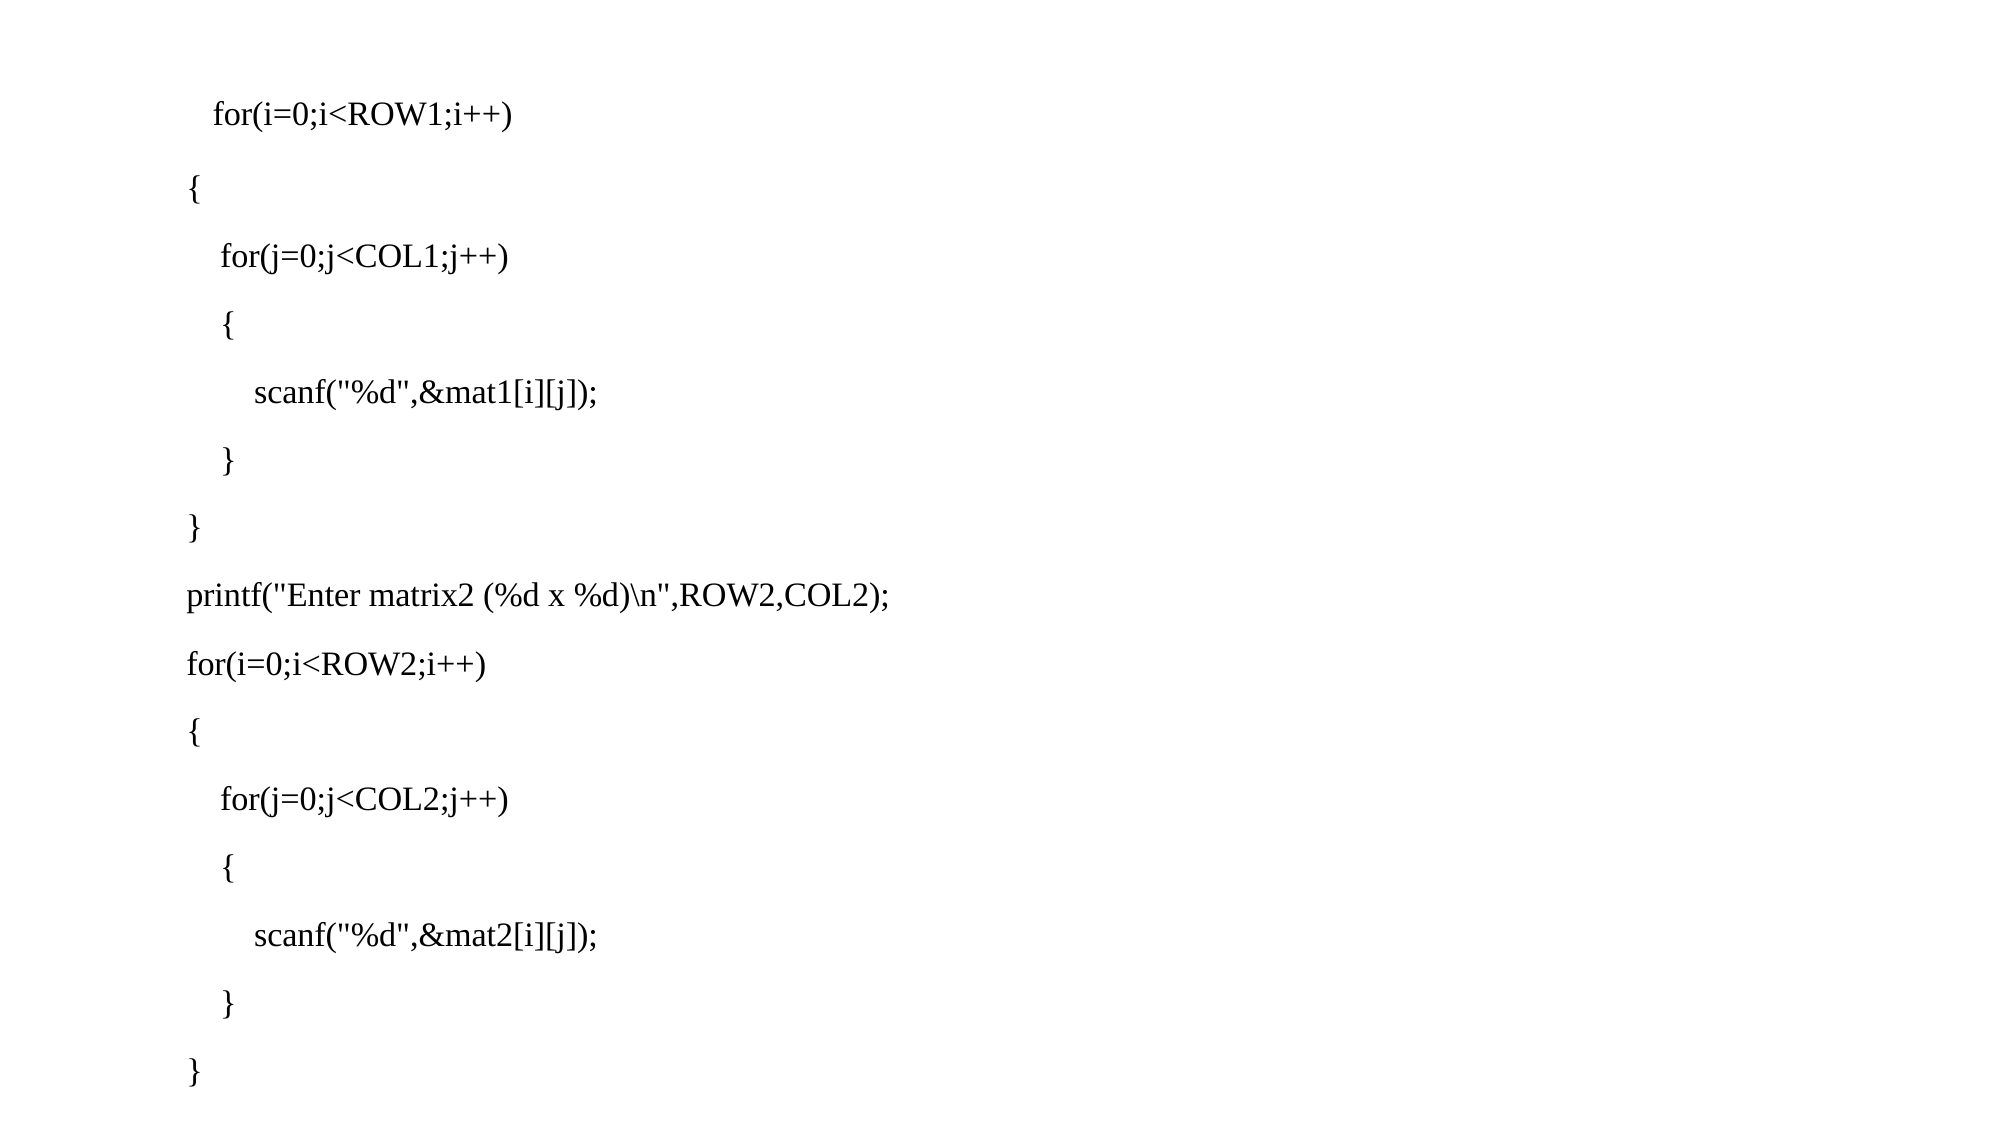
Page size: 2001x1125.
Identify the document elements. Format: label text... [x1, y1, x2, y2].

list for(i=0;i<ROW1;i++) { for(j=0;j<COL1;j++) { scanf("%d",&mat1[i][j]); } } printf("Enter matrix2 (%d x %d)\n",ROW2,COL2); for(i=0;i<ROW2;i++) { for(j=0;j<COL2;j++) { scanf("%d",&mat2[i][j]); } } [137, 19, 1863, 1105]
